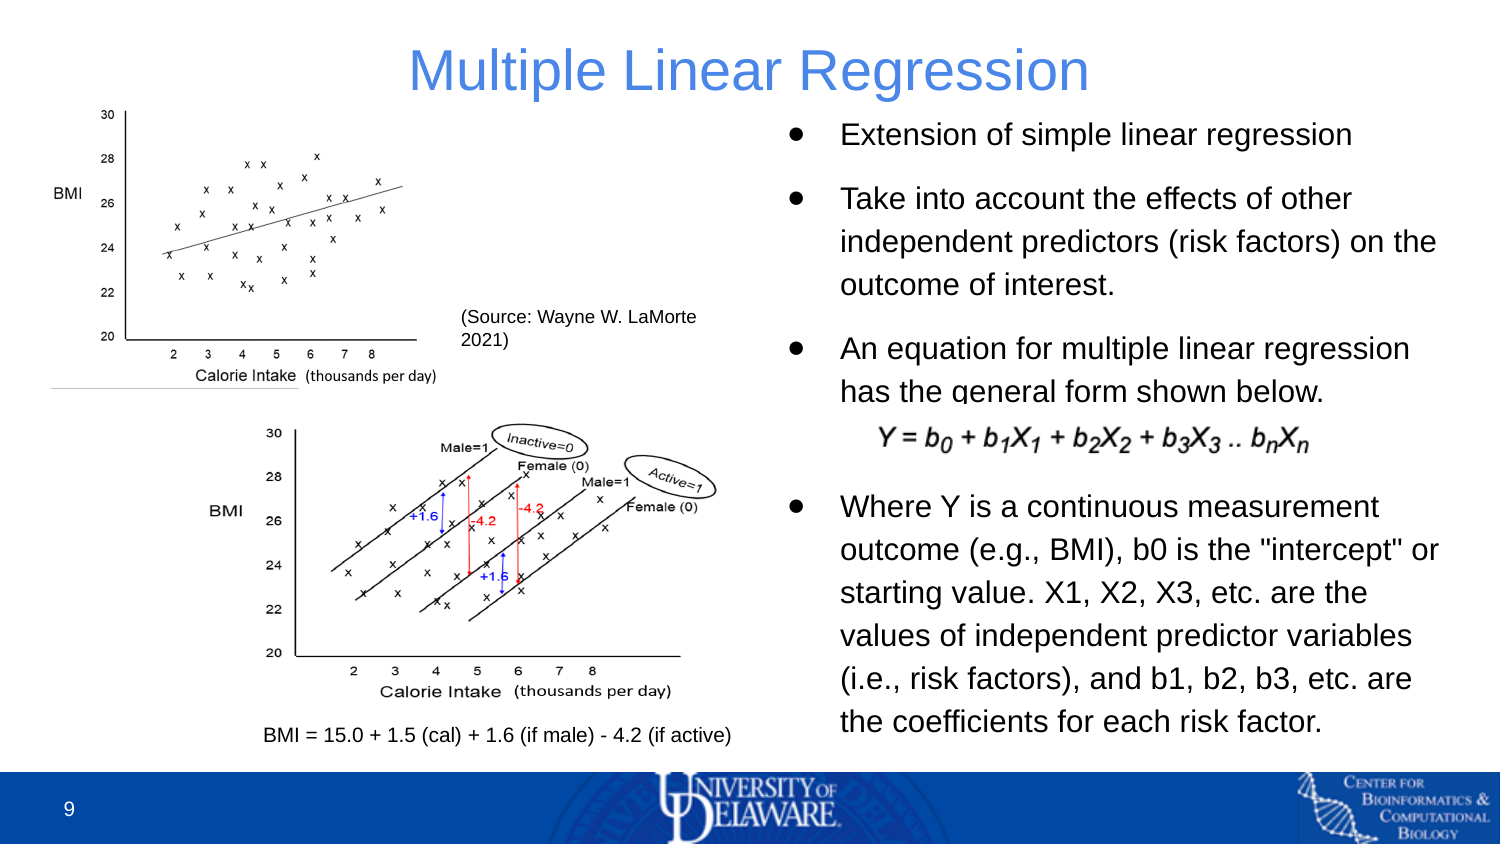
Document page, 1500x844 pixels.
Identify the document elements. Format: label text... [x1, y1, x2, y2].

picture [196, 421, 721, 711]
text_box BMI = 15.0 + 1.5 (cal) + 1.6 (if male) - 4.2 (if active) [245, 703, 750, 762]
picture [0, 772, 1500, 844]
text_box Extension of simple linear regression Take into account the effects of other independent predictors (risk factors) on the outcome of interest. An equation for multiple linear regression has the general form shown below. [750, 93, 1478, 424]
picture [861, 404, 1344, 487]
text_box (Source: Wayne W. LaMorte 2021) [451, 290, 765, 366]
text_box Where Y is a continuous measurement outcome (e.g., BMI), b0 is the "intercept" or starting value. X1, X2, X3, etc. are the values of independent predictor variables (i.e., risk factors), and b1, b2, b3, etc. are the coefficients for each risk factor. [750, 465, 1478, 754]
title Multiple Linear Regression [51, 18, 1449, 118]
picture [50, 106, 446, 395]
